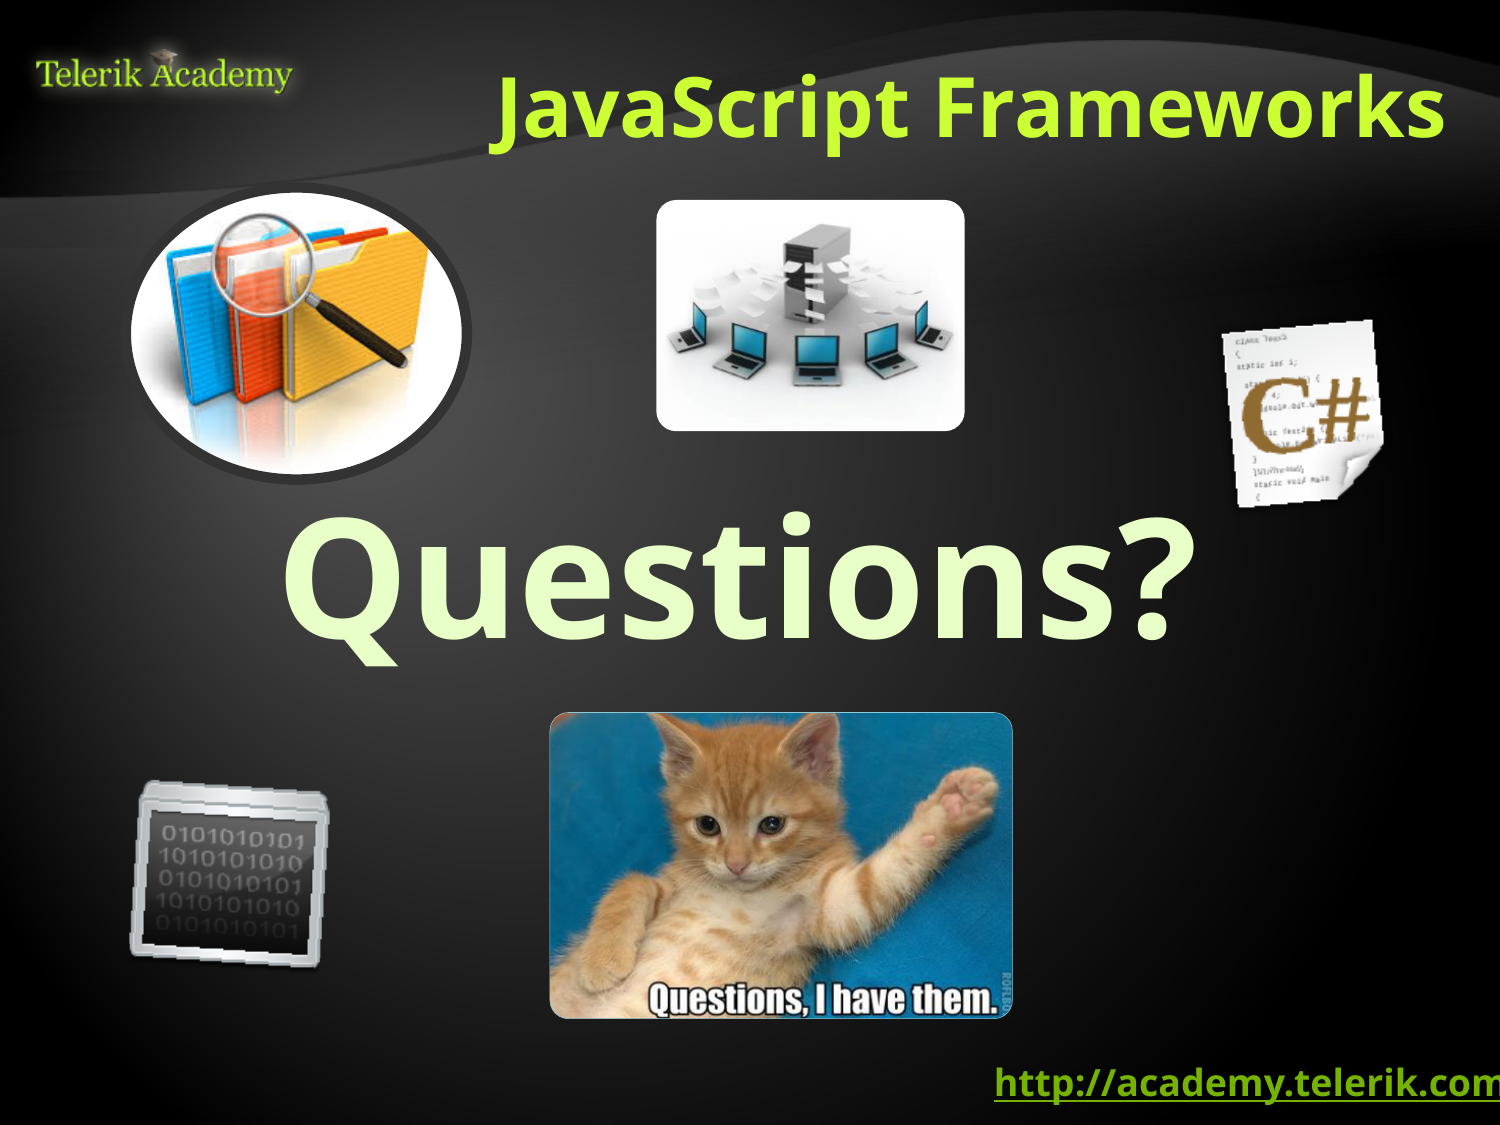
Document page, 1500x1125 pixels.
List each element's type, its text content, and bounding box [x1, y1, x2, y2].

title JavaScript Frameworks [300, 37, 1463, 188]
text_box http://academy.telerik.com [979, 1051, 1500, 1118]
picture [0, 0, 1500, 1125]
